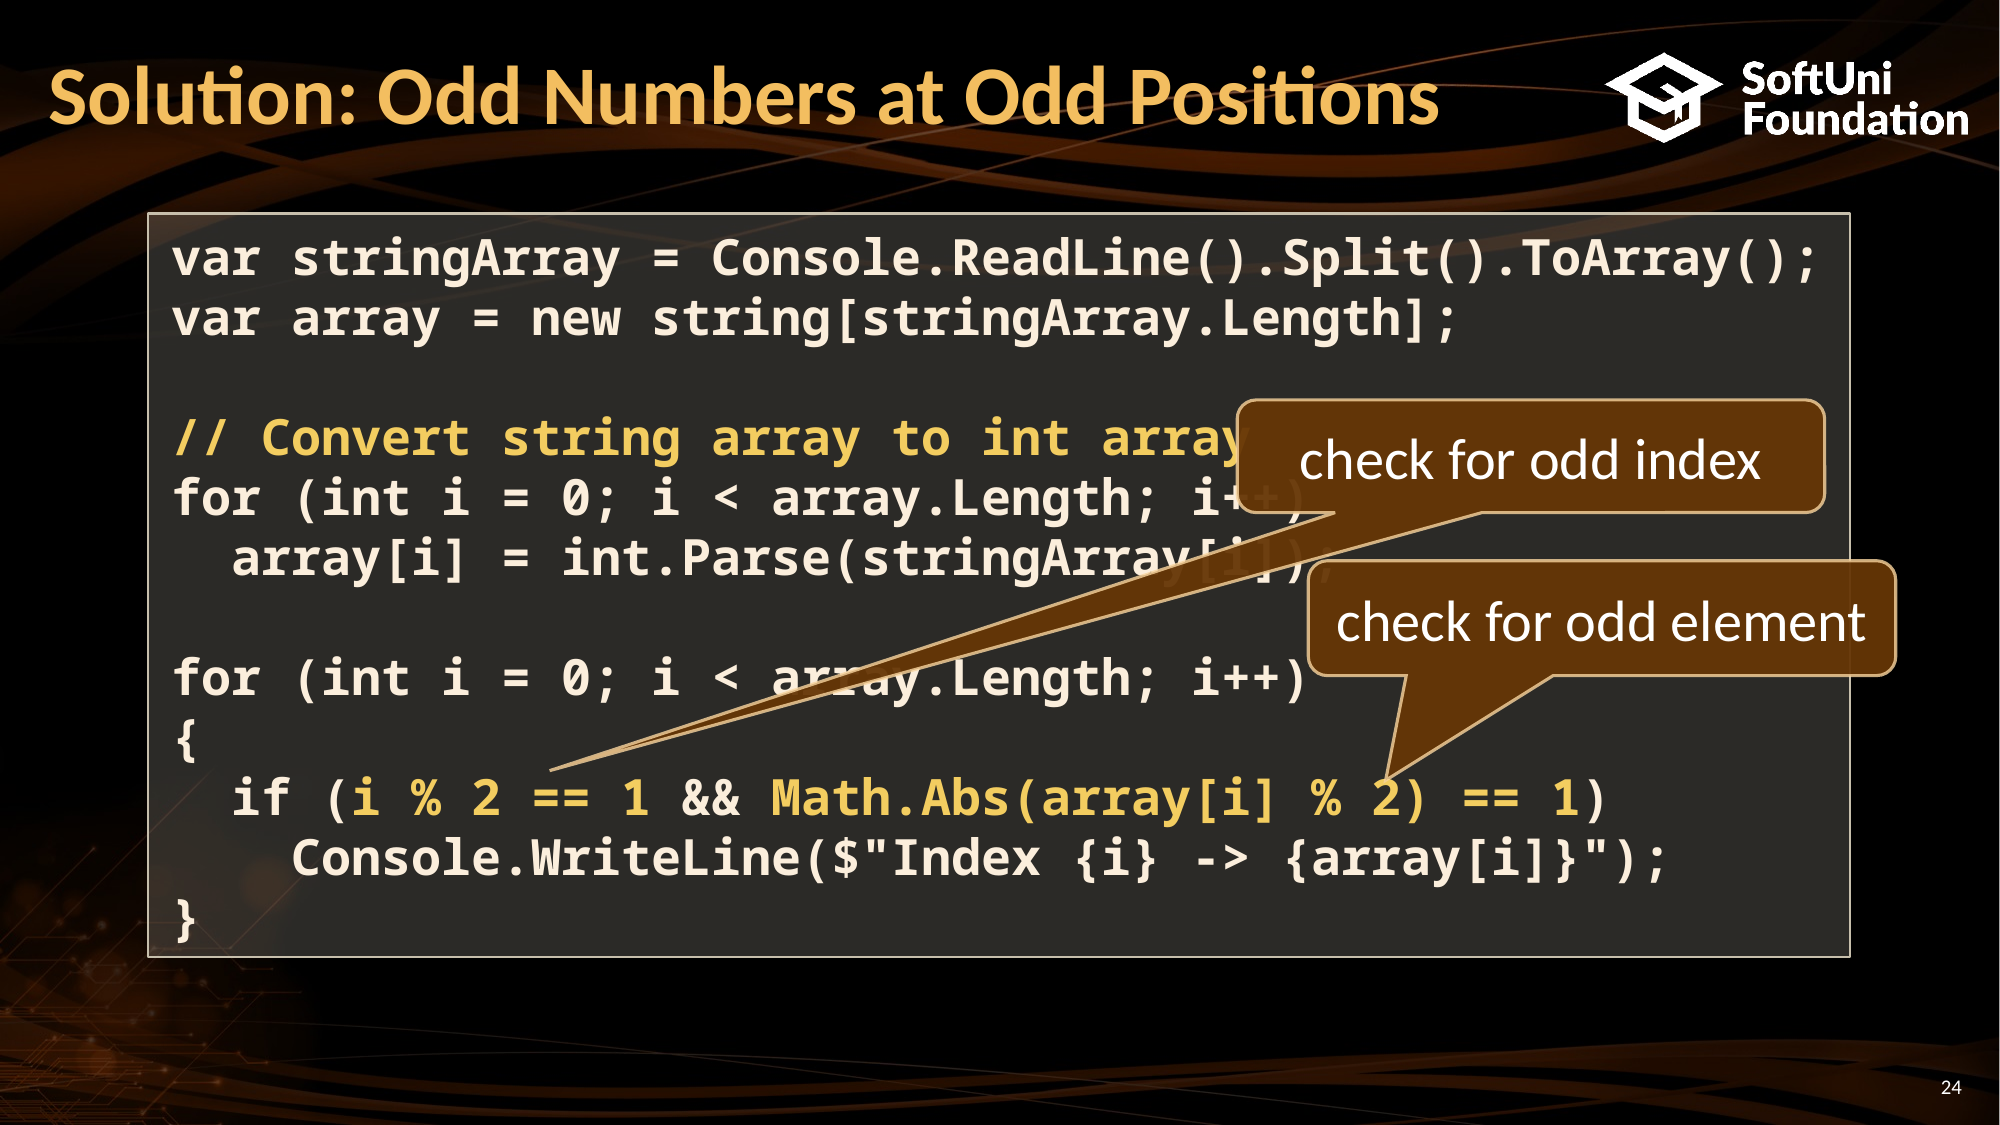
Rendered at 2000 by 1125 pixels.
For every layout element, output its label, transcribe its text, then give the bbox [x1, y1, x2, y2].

slide_number 24 [1897, 1070, 1968, 1103]
text_box check for odd index [549, 398, 1826, 772]
picture [0, 0, 2000, 1125]
text_box check for odd element [1307, 559, 1897, 783]
text_box var stringArray = Console.ReadLine().Split().ToArray(); var array = new string[stringArray.Length]; // Convert string array to int array for (int i = 0; i < array.Length; i++) array[i] = int.Parse(stringArray[i]); for (int i = 0; i < array.Length; i++) { if (i % 2 == 1 && Math.Abs(array[i] % 2) == 1) Console.WriteLine($"Index {i} -> {array[i]}"); } [147, 213, 1850, 958]
title Solution: Odd Numbers at Odd Positions [30, 6, 1602, 189]
